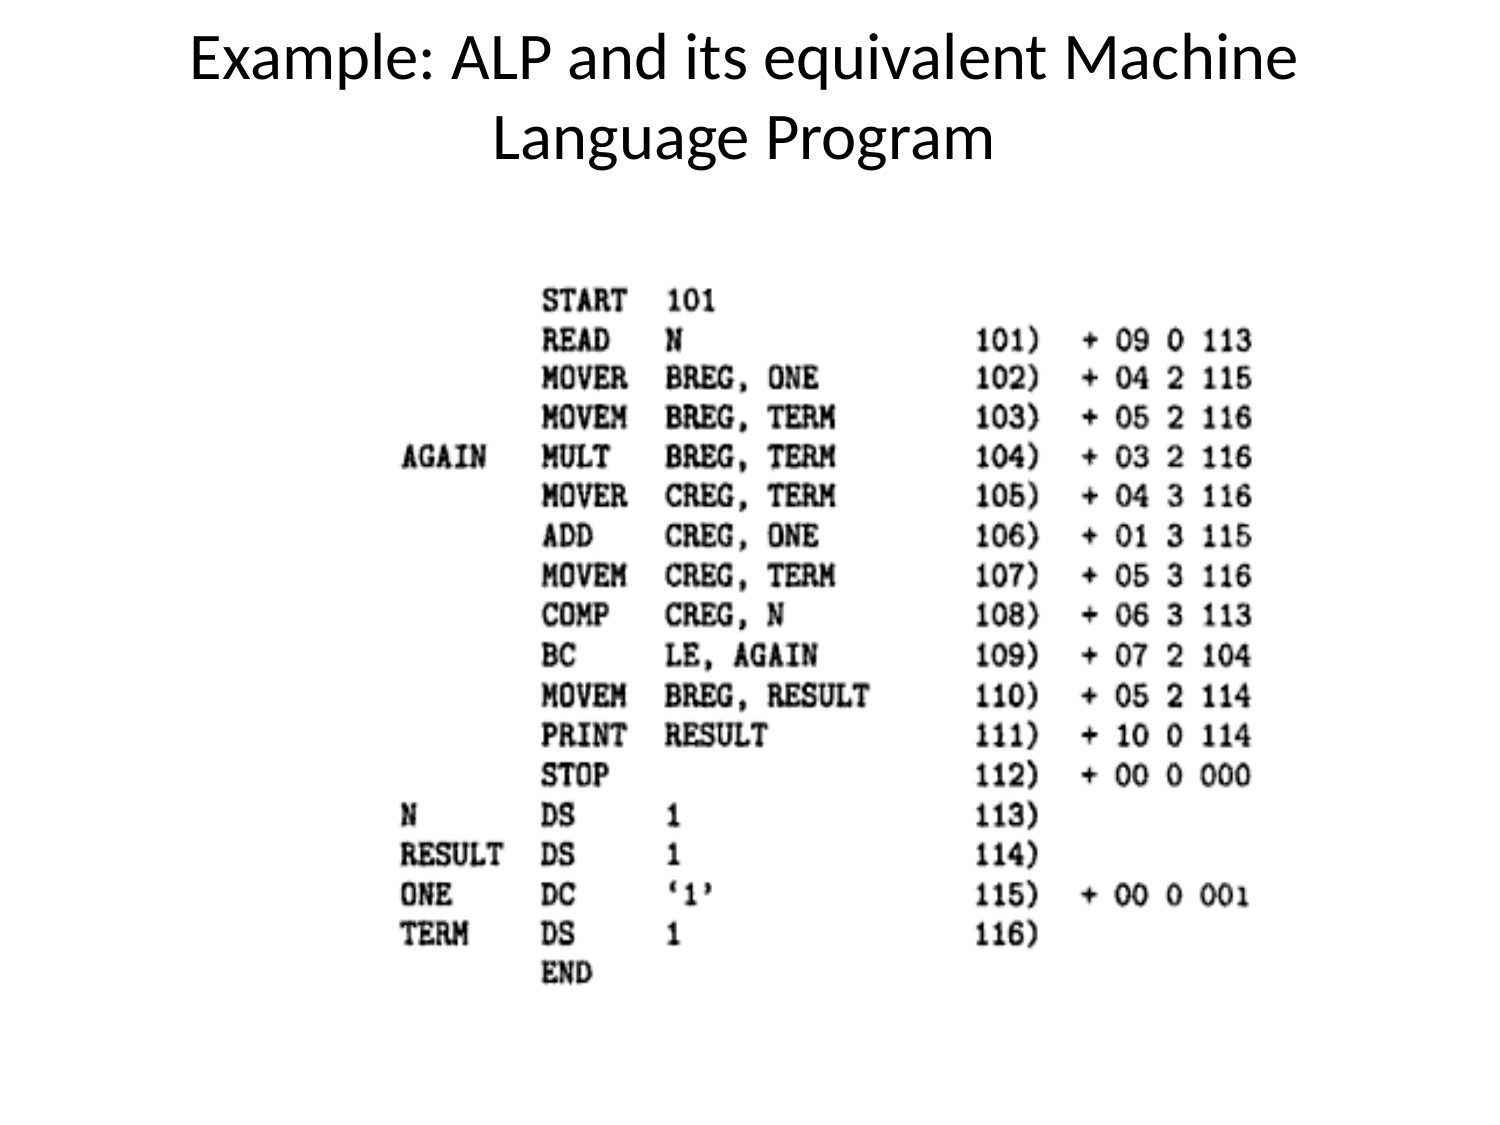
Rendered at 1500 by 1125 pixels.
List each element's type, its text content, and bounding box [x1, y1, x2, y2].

picture [321, 267, 1260, 992]
title Example: ALP and its equivalent Machine Language Program [69, 0, 1420, 190]
